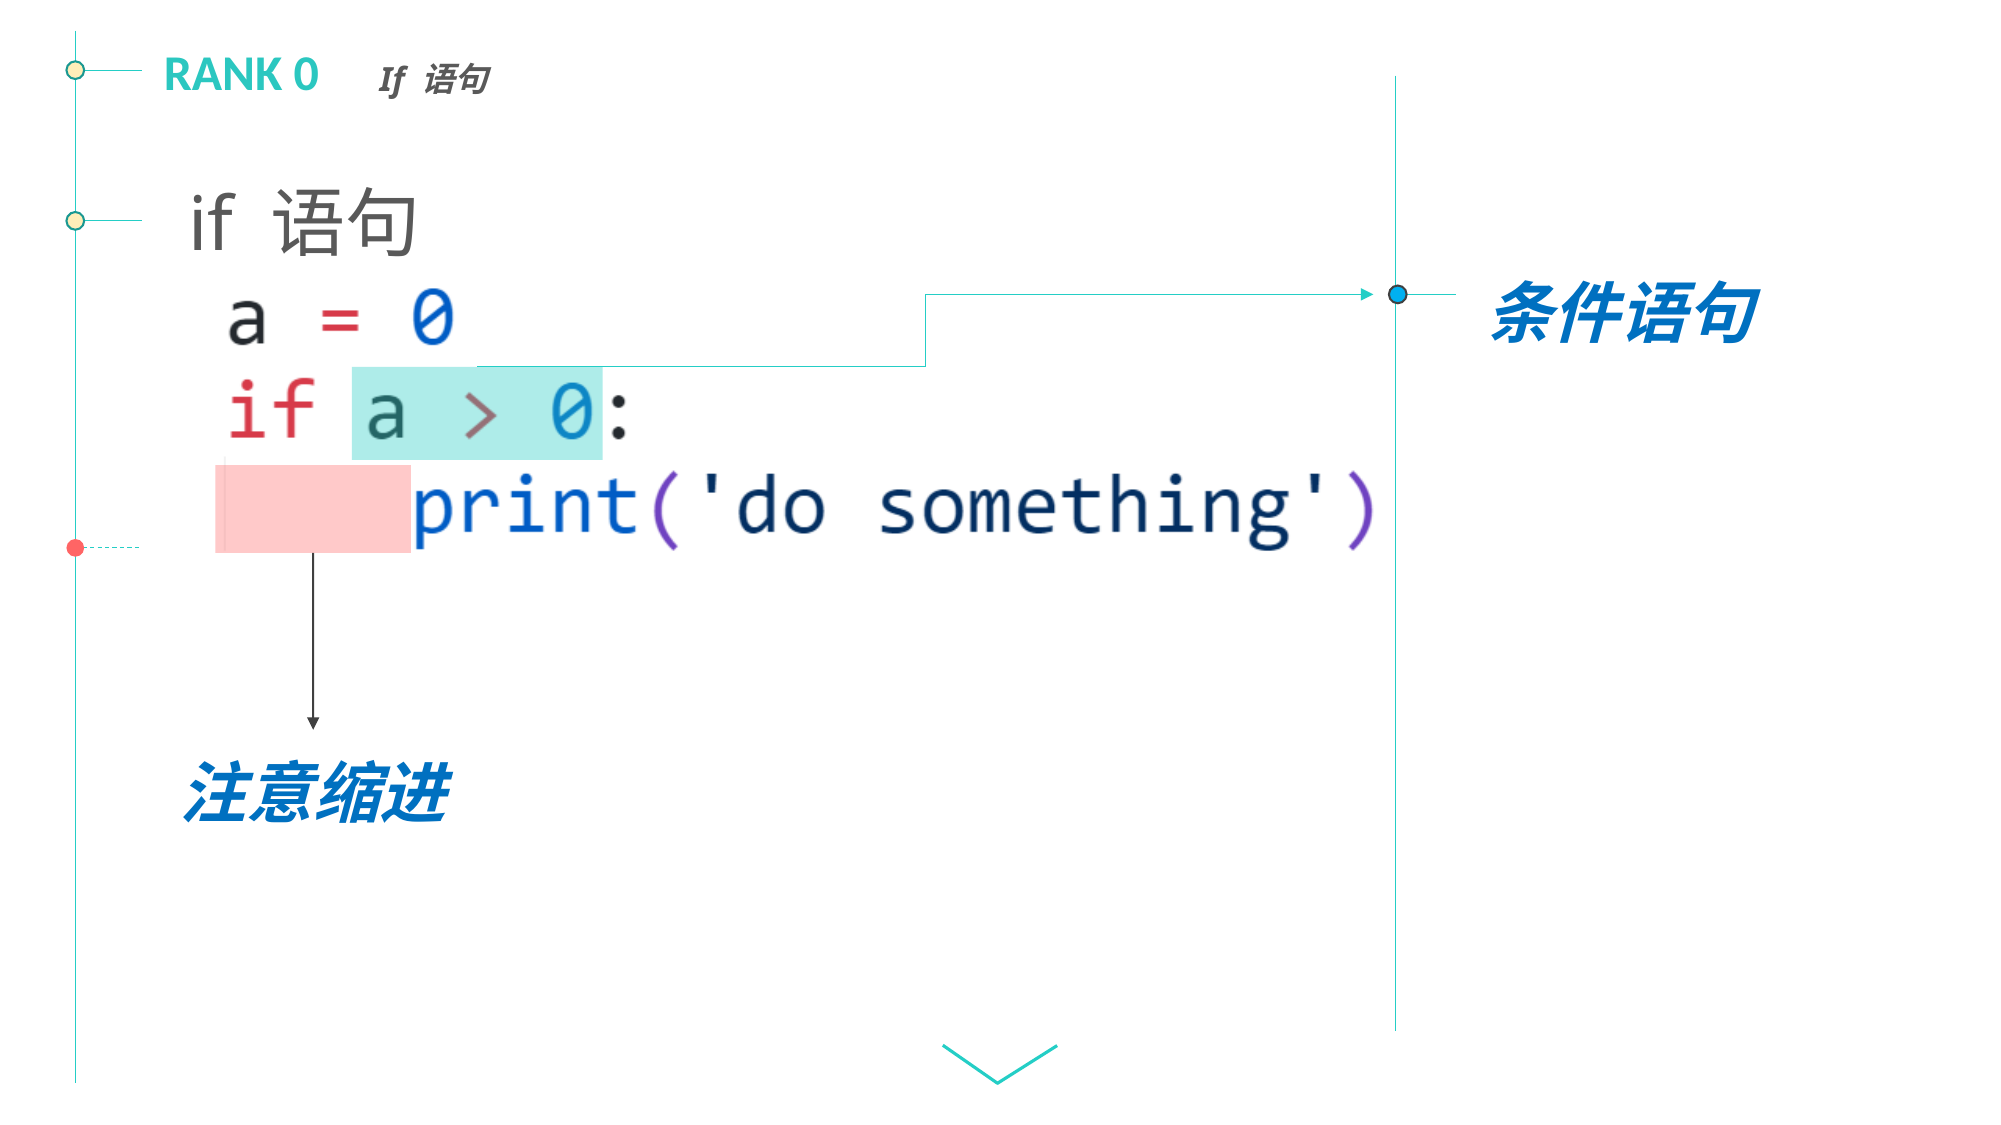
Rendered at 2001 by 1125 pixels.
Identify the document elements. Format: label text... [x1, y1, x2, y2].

text_box [76, 71, 85, 80]
text_box [76, 211, 85, 220]
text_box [119, 75, 1860, 1031]
text_box If 语句 [364, 38, 943, 75]
text_box [76, 221, 86, 231]
text_box [76, 548, 86, 558]
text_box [942, 1045, 1058, 1084]
text_box [65, 60, 75, 81]
text_box [65, 211, 75, 231]
text_box RANK 0 [148, 32, 398, 75]
text_box [76, 538, 85, 547]
text_box [65, 538, 75, 558]
text_box [76, 60, 86, 70]
